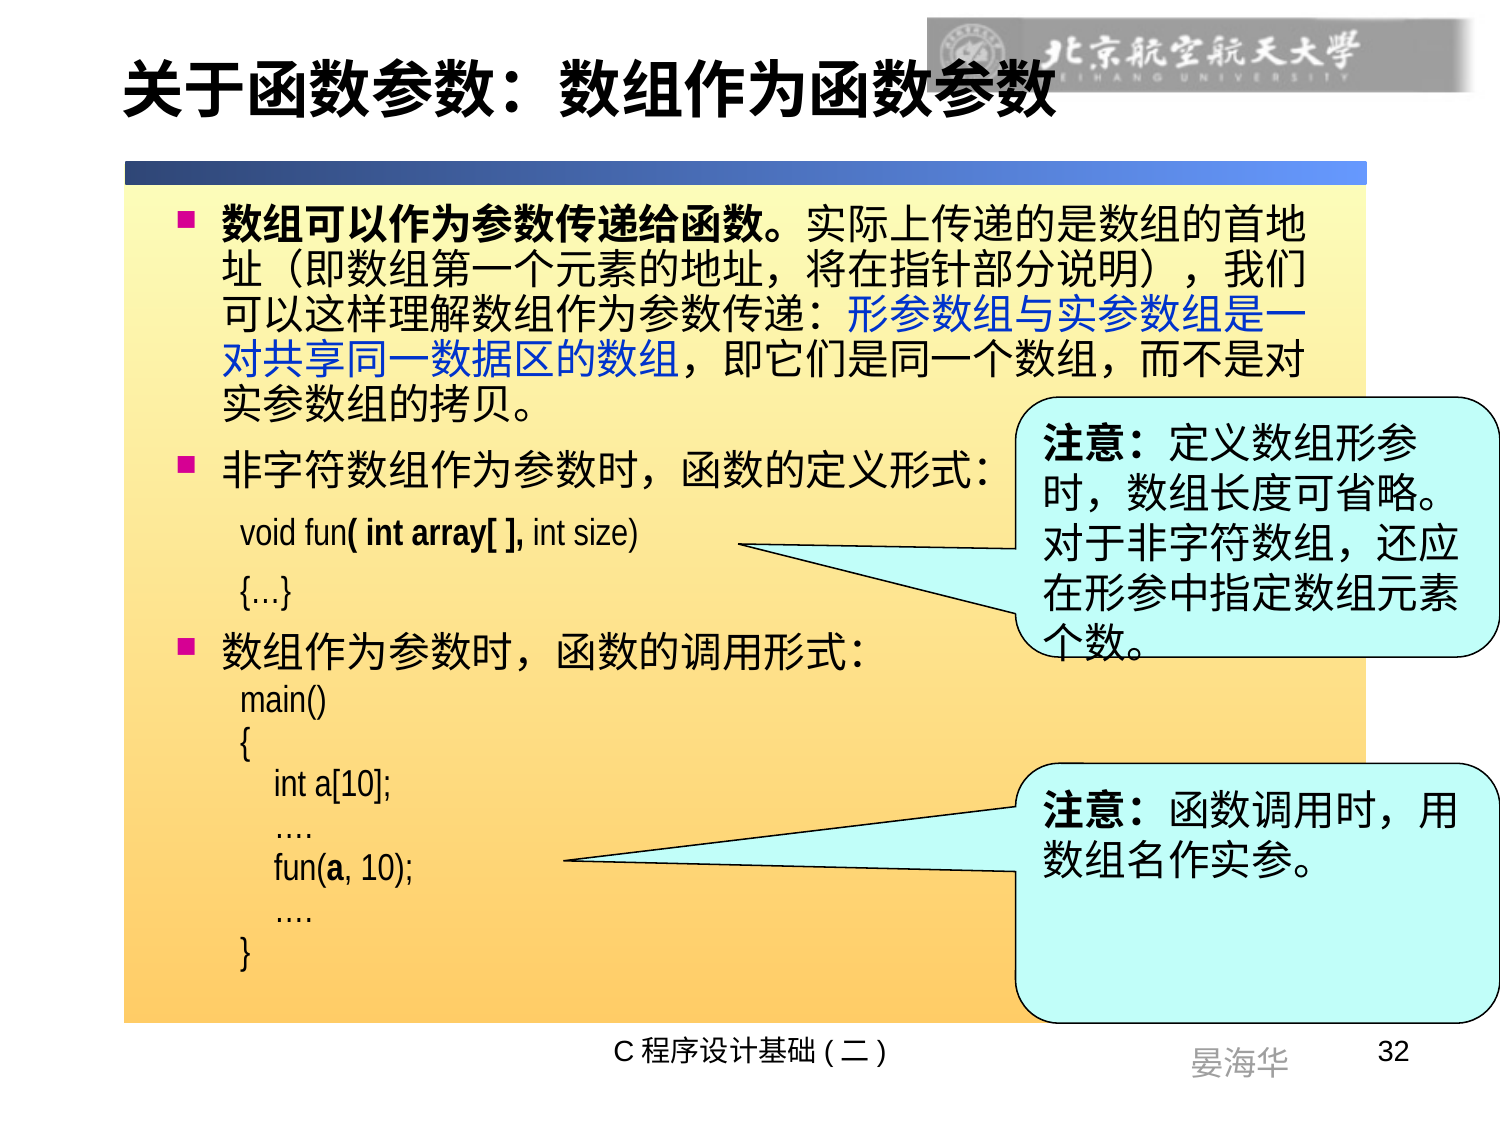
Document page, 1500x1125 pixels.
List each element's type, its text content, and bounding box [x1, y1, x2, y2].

list 数组可以作为参数传递给函数。实际上传递的是数组的首地址（即数组第一个元素的地址，将在指针部分说明），我们可以这样理解数组作为参数传递：形参数组与实参数组是一对共享同一数据区的数组，即它们是同一个数组，而不是对实参数组的拷贝。 非字符数组作为参数时，函数的定义形式： void fun( int array[ ], int size) {…} 数组作为参数时，函数的调用形式： main() { int a[10]; …. fun(a, 10); …. } [160, 196, 1327, 1012]
picture [927, 0, 1500, 102]
footer C程序设计基础(二) [512, 1024, 988, 1103]
slide_number 32 [1074, 1024, 1426, 1103]
text_box 注意：定义数组形参时，数组长度可省略。对于非字符数组，还应在形参中指定数组元素个数。 [738, 397, 1500, 658]
title 关于函数参数：数组作为函数参数 [105, 25, 1450, 164]
text_box 注意：函数调用时，用数组名作实参。 [563, 763, 1500, 1024]
